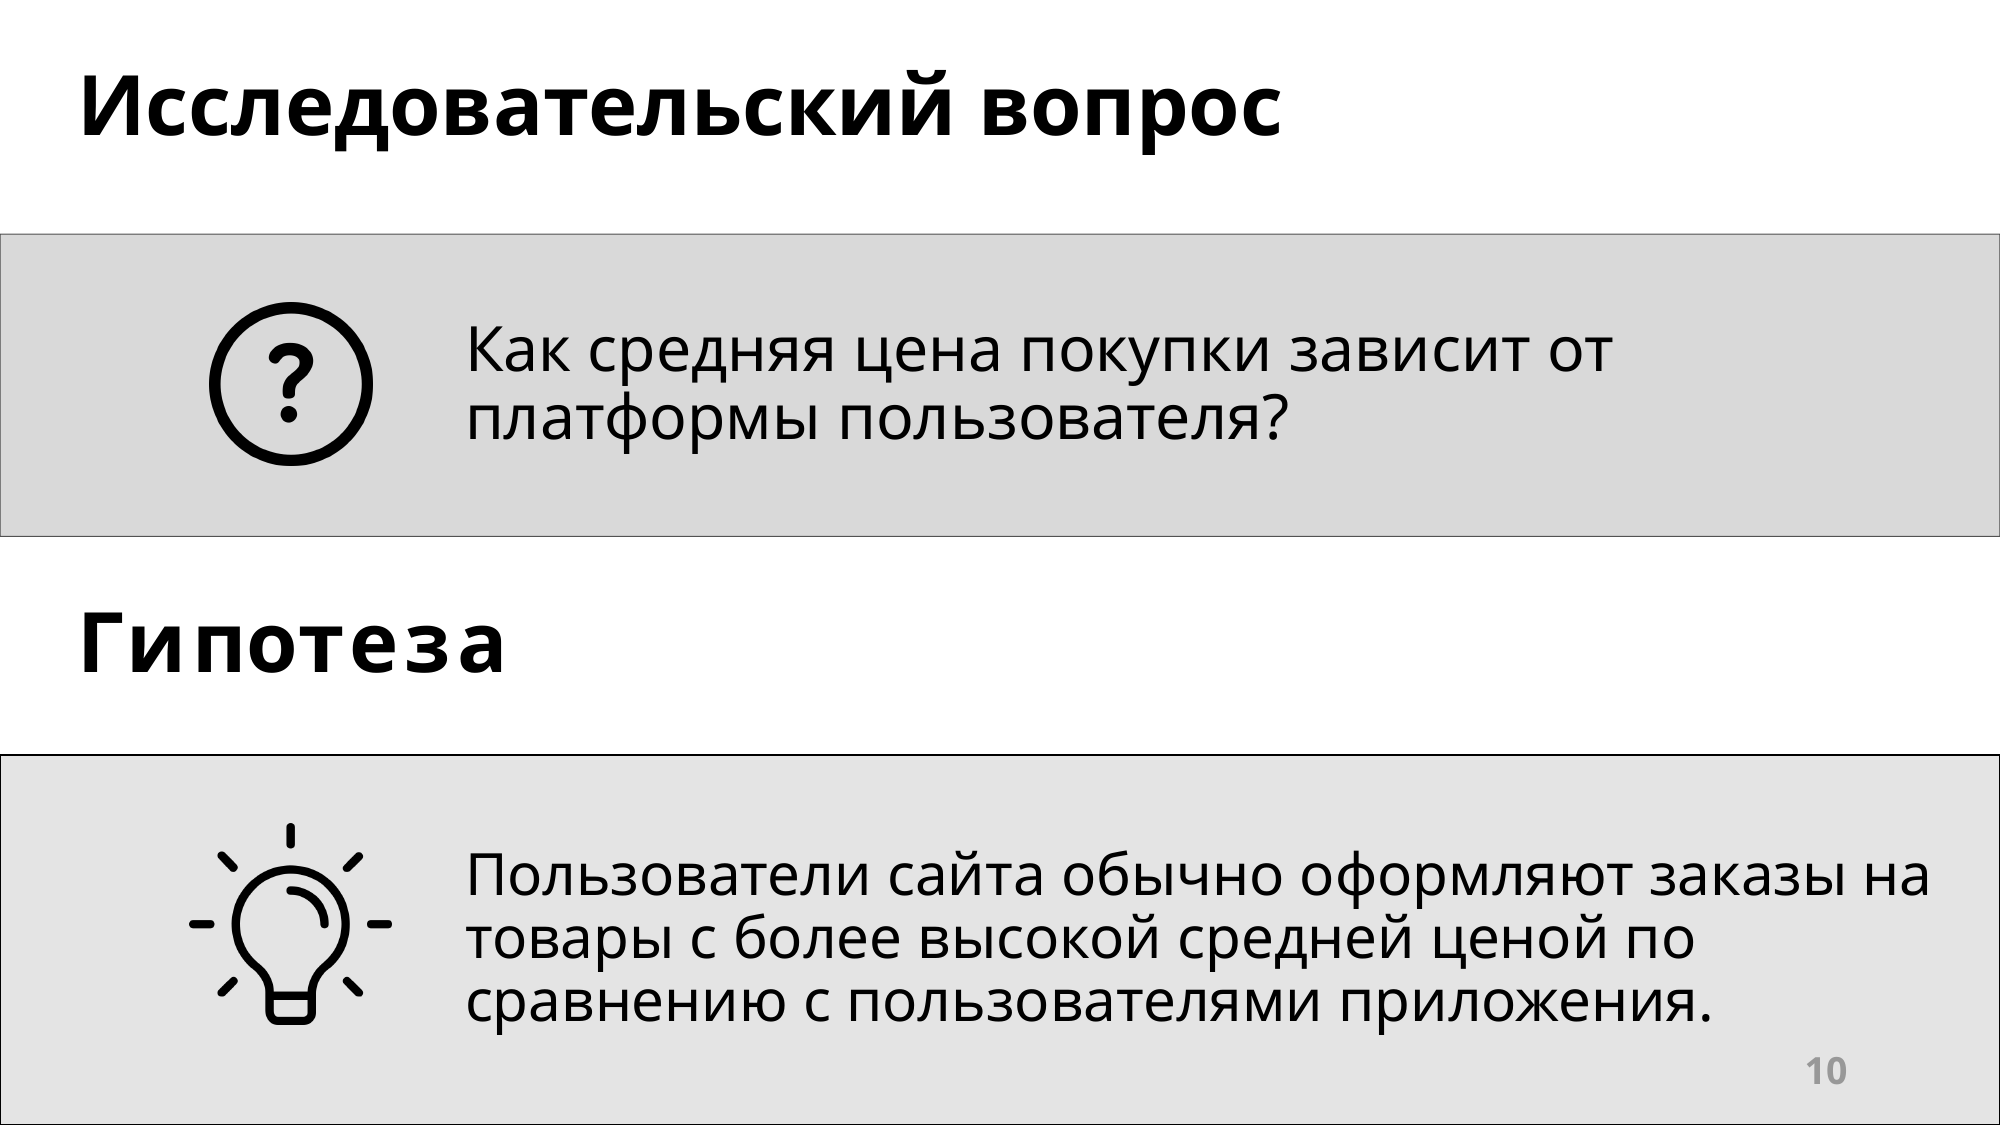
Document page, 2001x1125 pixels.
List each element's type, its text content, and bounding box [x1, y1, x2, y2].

slide_number 10 [1412, 1042, 1863, 1103]
title Исследовательский вопрос [62, 0, 1488, 218]
picture [189, 823, 392, 1025]
list Как средняя цена покупки зависит от платформы пользователя? [0, 234, 2000, 537]
text_box Пользователи сайта обычно оформляют заказы на товары с более высокой средней ценой по сравнению с пользователями приложения. [0, 754, 2000, 1125]
picture [209, 302, 373, 466]
text_box Гипотеза [62, 558, 1036, 732]
